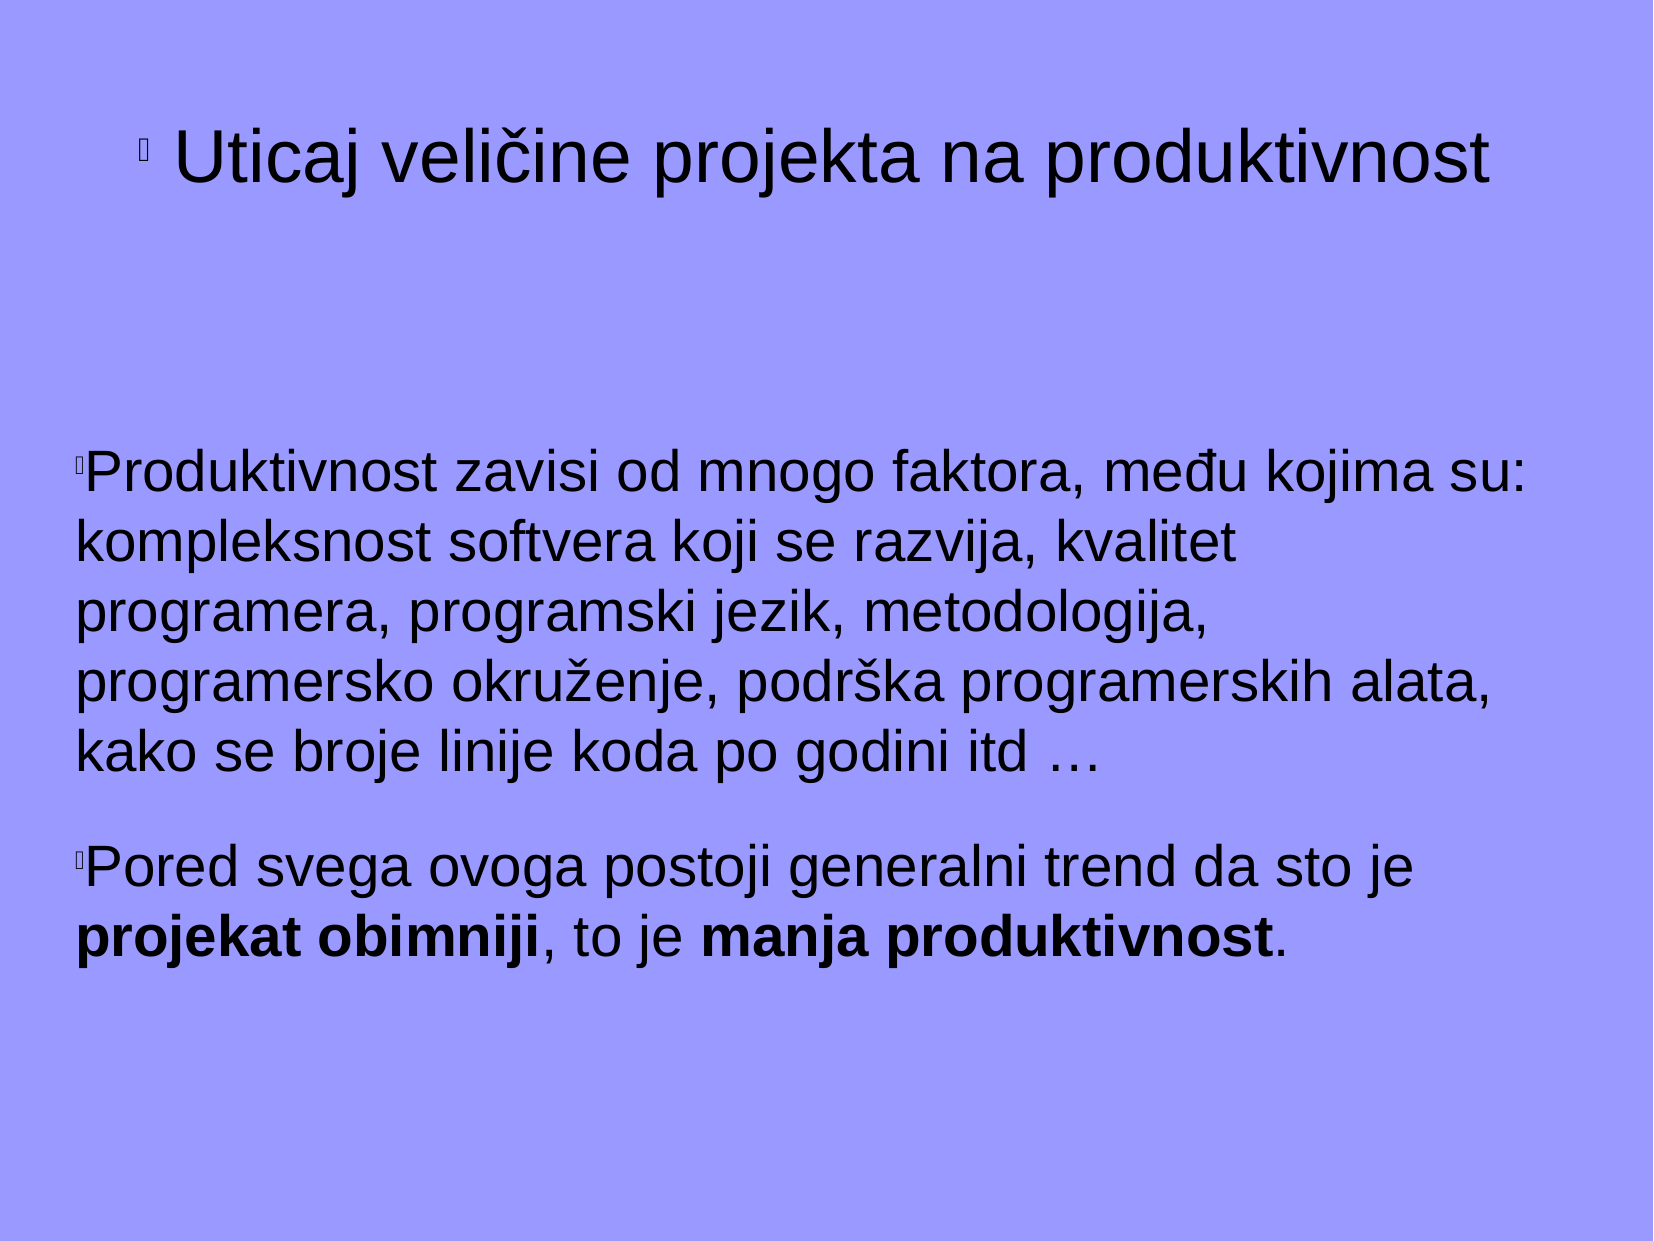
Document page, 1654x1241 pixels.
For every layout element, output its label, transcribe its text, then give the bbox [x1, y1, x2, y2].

text_box Uticaj veličine projekta na produktivnost [82, 49, 1571, 257]
text_box Produktivnost zavisi od mnogo faktora, među kojima su: kompleksnost softvera koji se razvija, kvalitet programera, programski jezik, metodologija, programersko okruženje, podrška programerskih alata, kako se broje linije koda po godini itd … Pored svega ovoga postoji generalni trend da sto je projekat obimniji, to je manja produktivnost. [75, 341, 1563, 1061]
